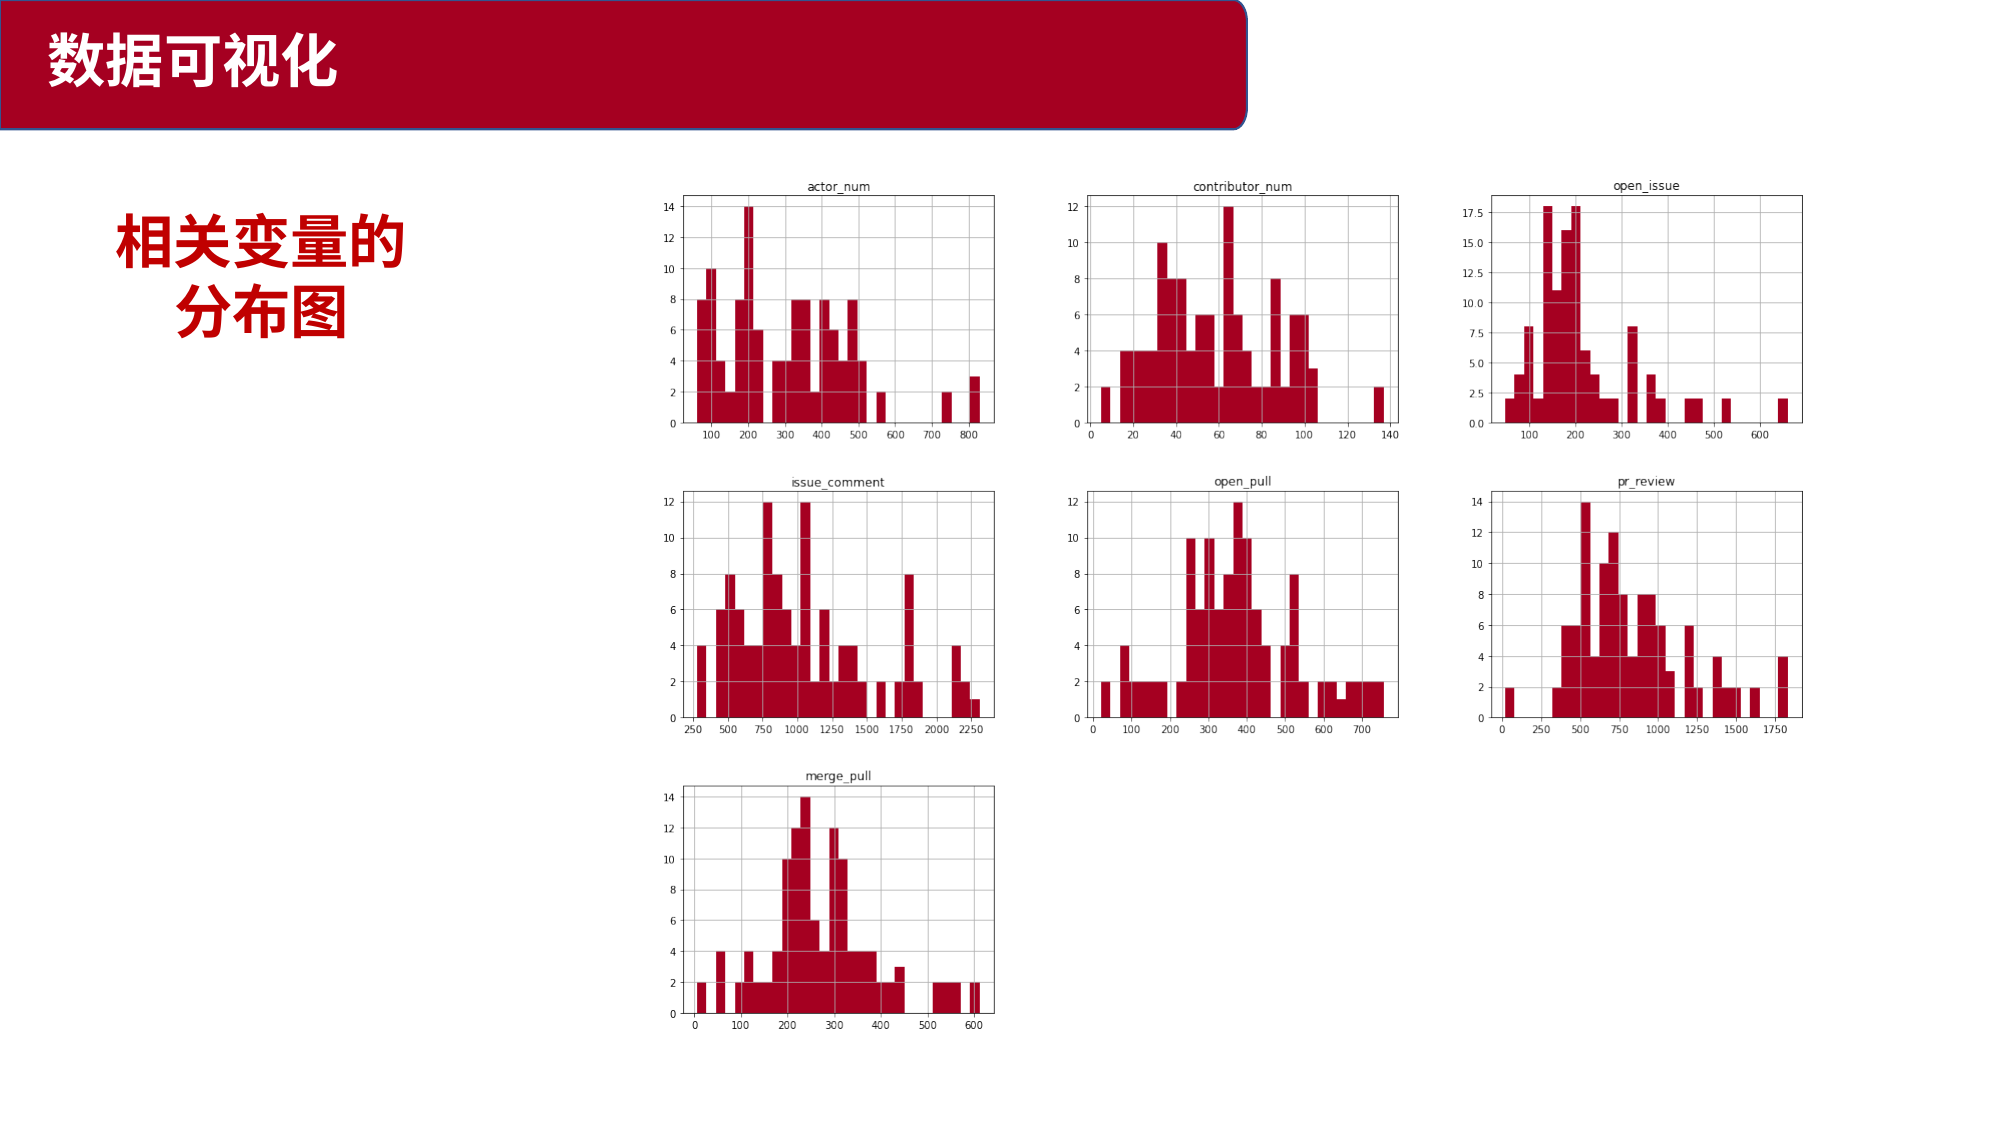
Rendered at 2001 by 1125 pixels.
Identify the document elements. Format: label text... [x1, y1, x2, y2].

text_box 相关变量的 分布图 [0, 197, 530, 353]
picture [656, 173, 1809, 1037]
text_box 数据可视化 [32, 17, 767, 102]
text_box [0, 0, 1248, 131]
